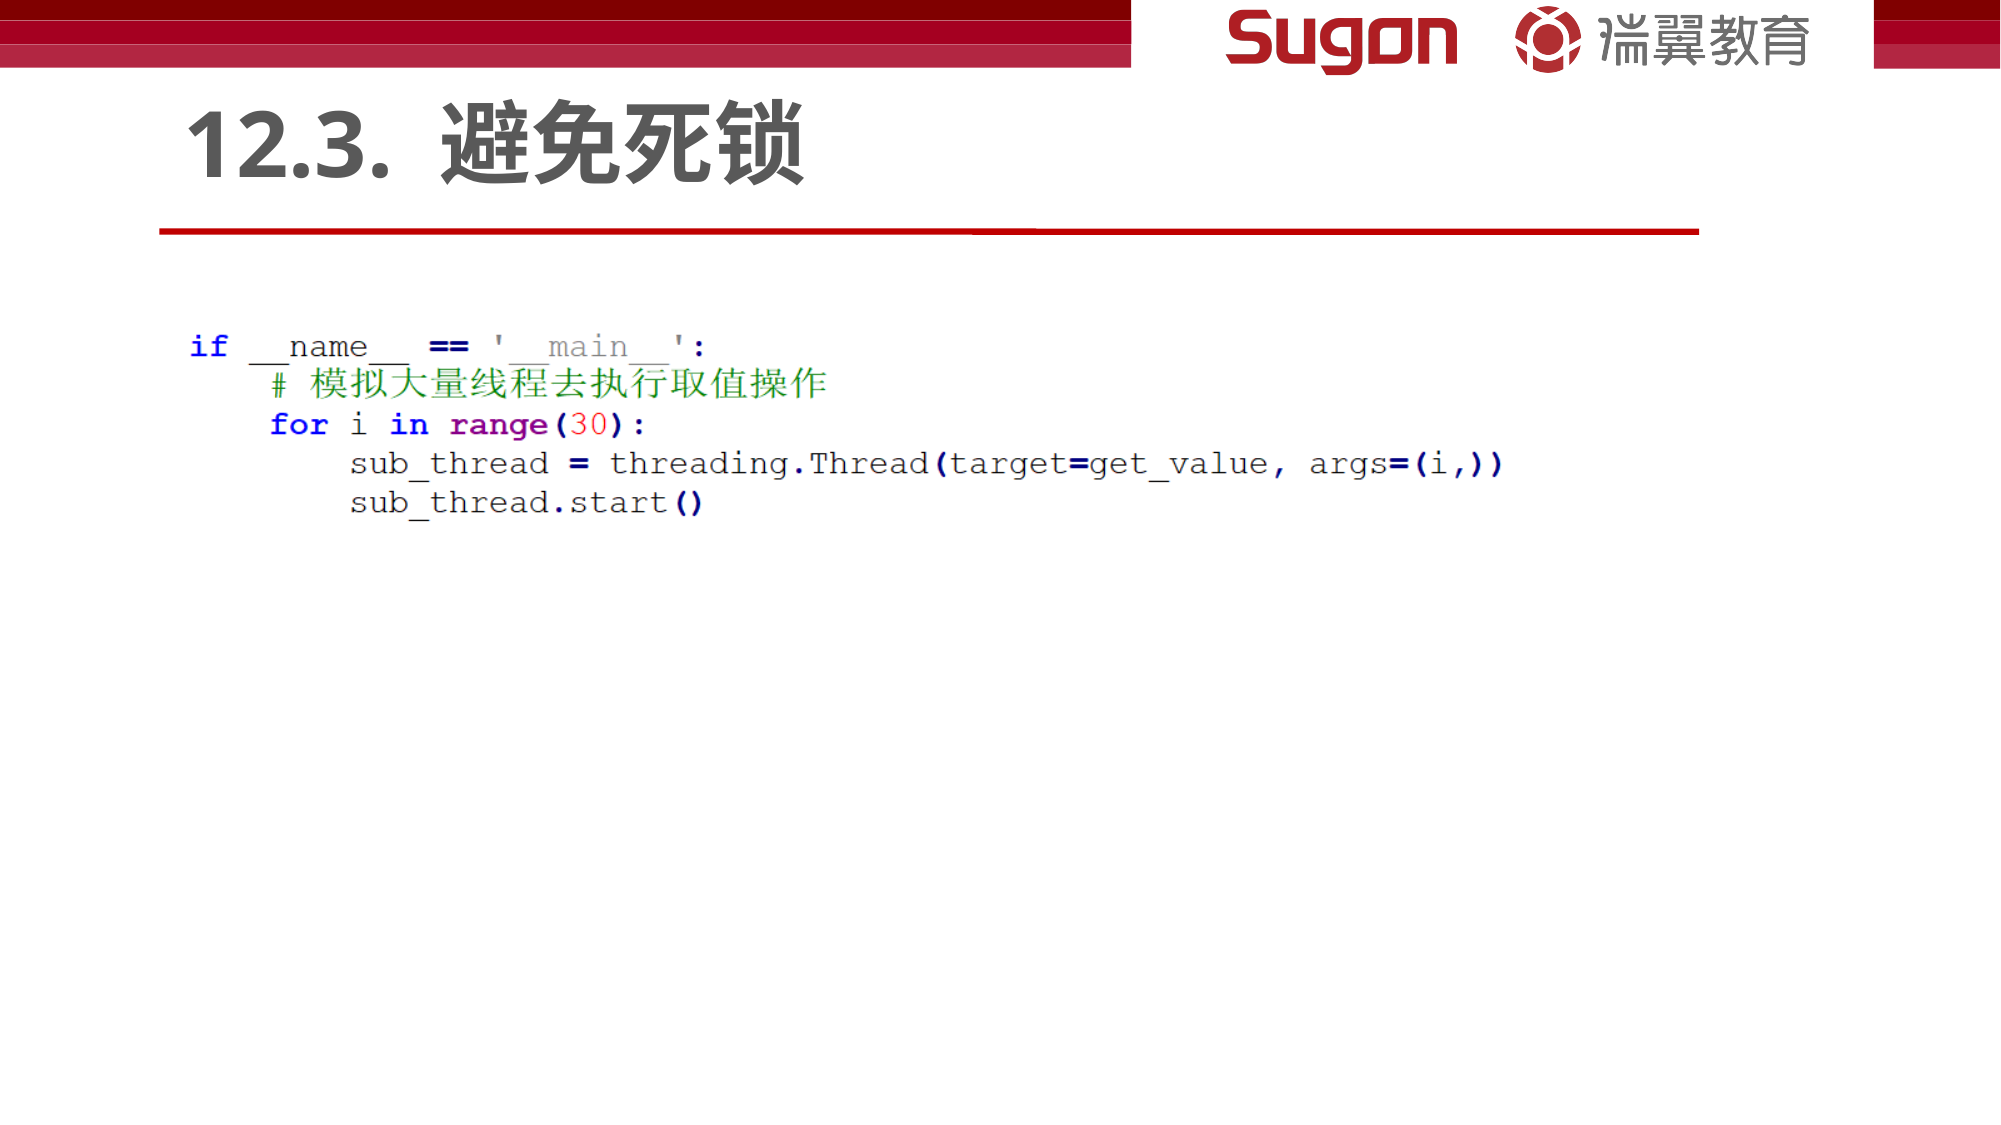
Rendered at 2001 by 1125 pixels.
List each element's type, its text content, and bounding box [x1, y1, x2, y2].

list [169, 311, 1515, 530]
title 12.3. 避免死锁 [169, 91, 1895, 214]
picture [1194, 0, 1484, 91]
picture [1515, 6, 1809, 73]
